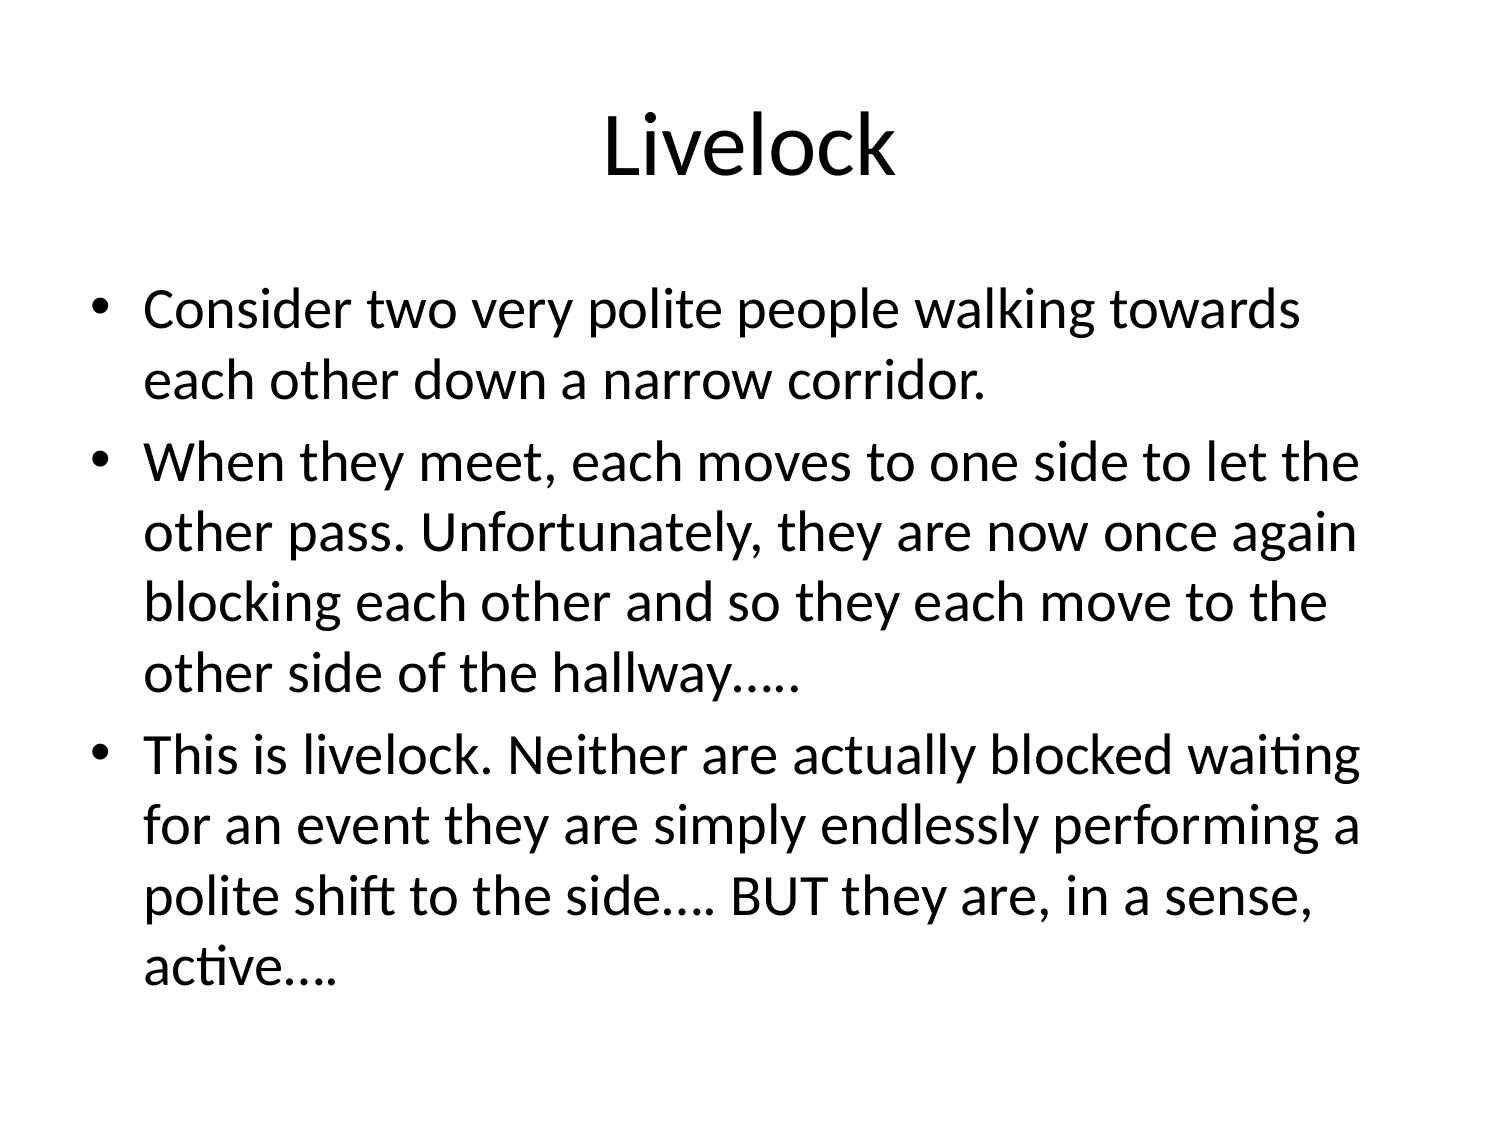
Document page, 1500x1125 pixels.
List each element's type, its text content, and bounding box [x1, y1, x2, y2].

title Livelock [75, 45, 1425, 233]
list Consider two very polite people walking towards each other down a narrow corridor. When they meet, each moves to one side to let the other pass. Unfortunately, they are now once again blocking each other and so they each move to the other side of the hallway….. This is livelock. Neither are actually blocked waiting for an event they are simply endlessly performing a polite shift to the side…. BUT they are, in a sense, active…. [75, 262, 1425, 1005]
